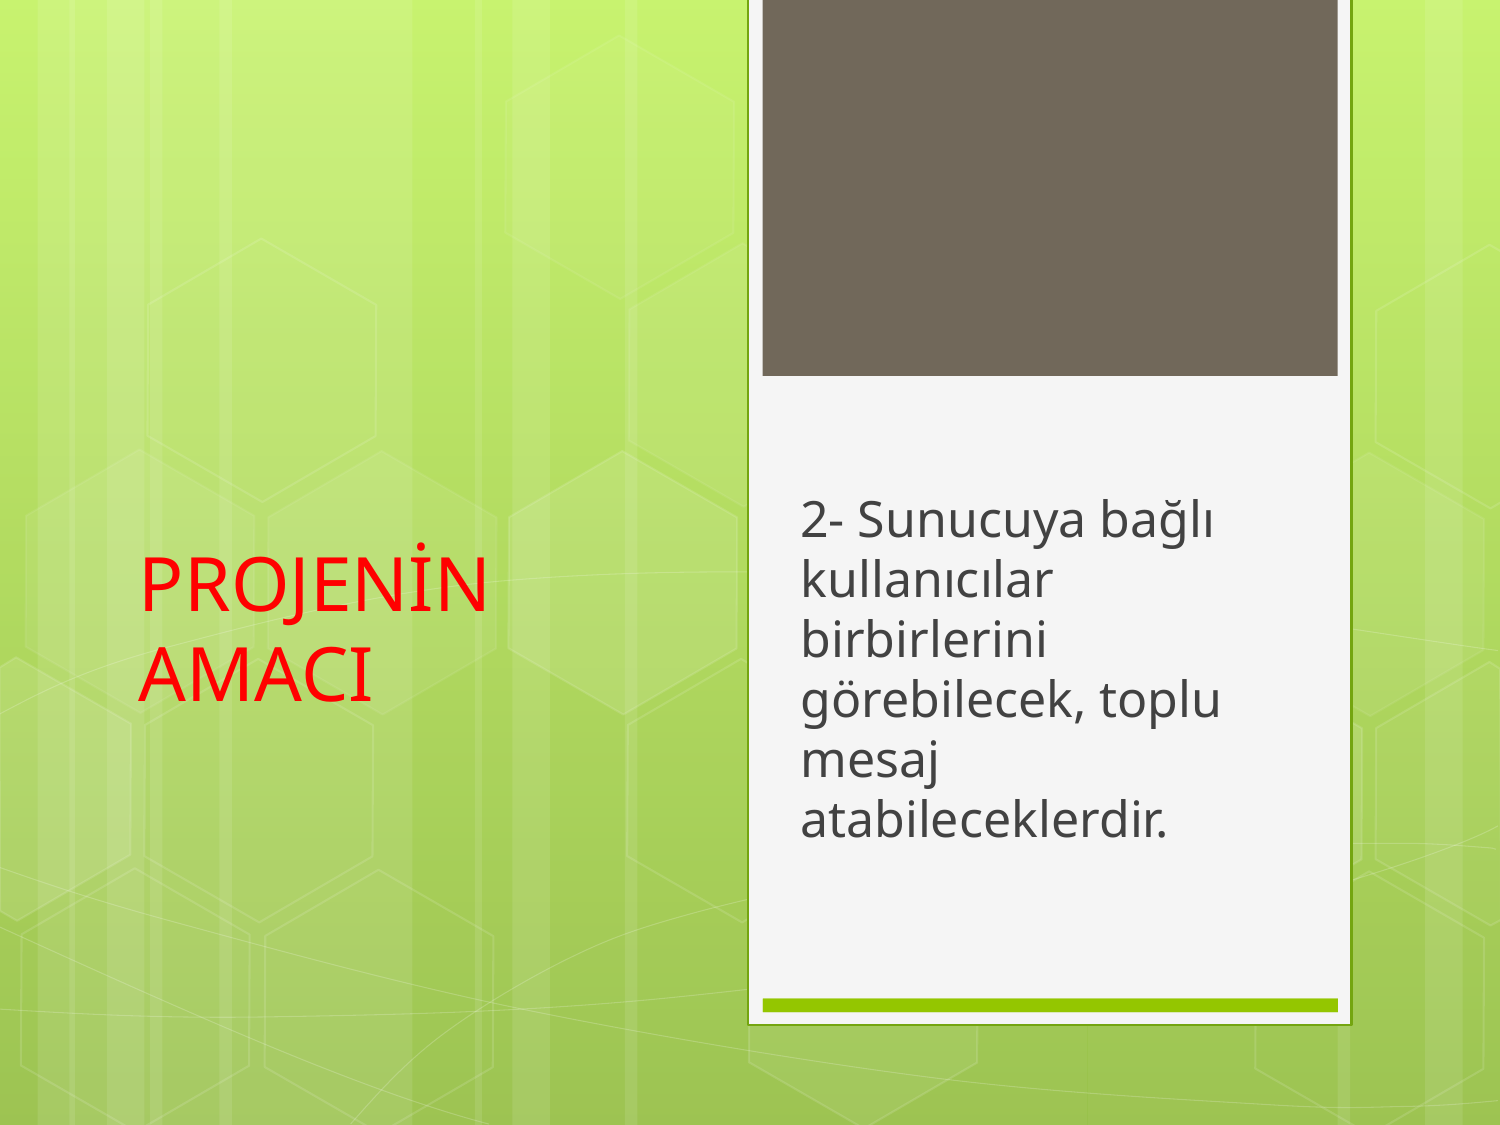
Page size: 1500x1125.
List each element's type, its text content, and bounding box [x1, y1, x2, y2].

subtitle 2- Sunucuya bağlı kullanıcılar birbirlerini görebilecek, toplu mesaj atabileceklerdir. [785, 479, 1329, 687]
title PROJENİN AMACI [123, 444, 668, 724]
